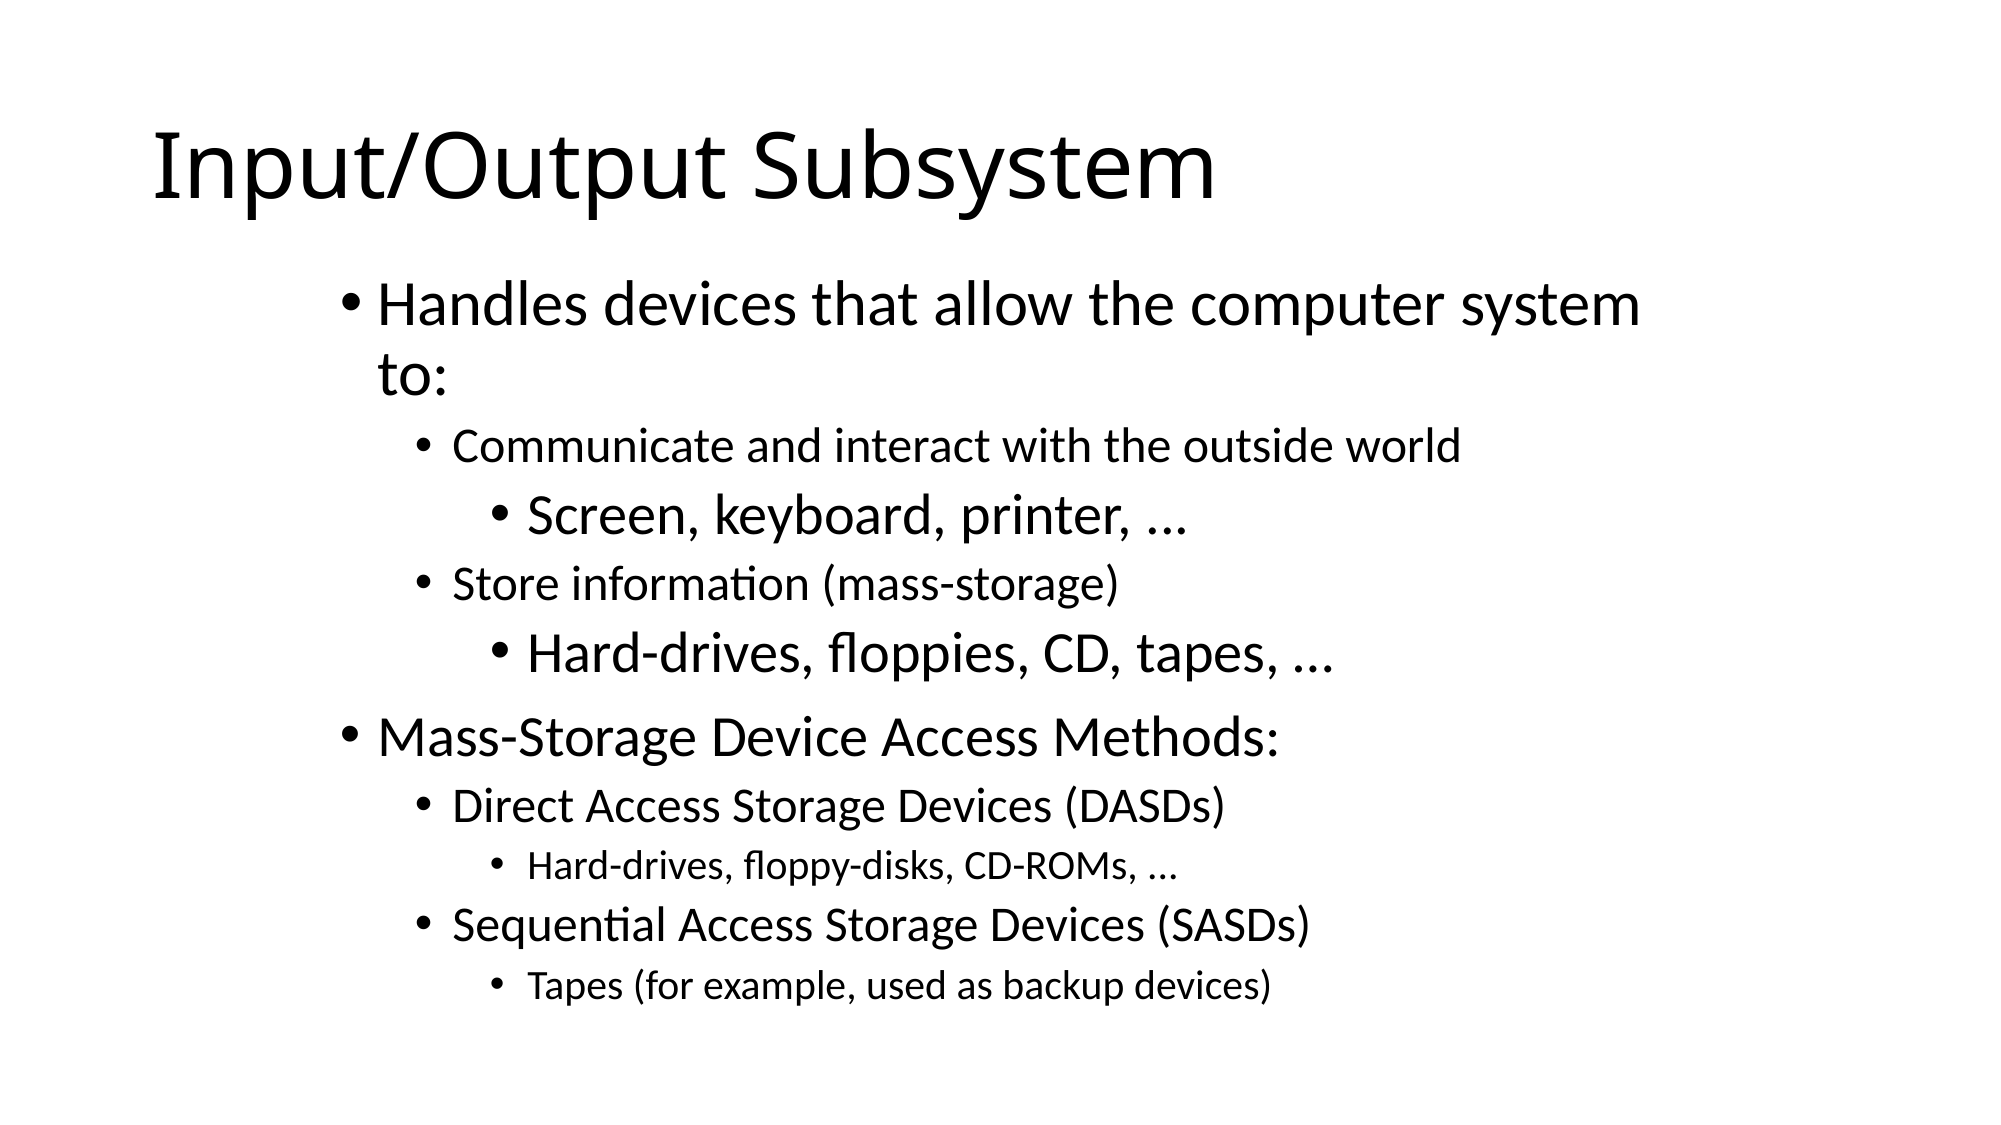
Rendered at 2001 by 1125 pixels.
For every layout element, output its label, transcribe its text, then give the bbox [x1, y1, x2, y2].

title Input/Output Subsystem [137, 59, 1863, 278]
list Handles devices that allow the computer system to: Communicate and interact with the outside world Screen, keyboard, printer, ... Store information (mass-storage) Hard-drives, floppies, CD, tapes, … Mass-Storage Device Access Methods: Direct Access Storage Devices (DASDs) Hard-drives, floppy-disks, CD-ROMs, ... Sequential Access Storage Devices (SASDs) Tapes (for example, used as backup devices) [324, 262, 1688, 1063]
